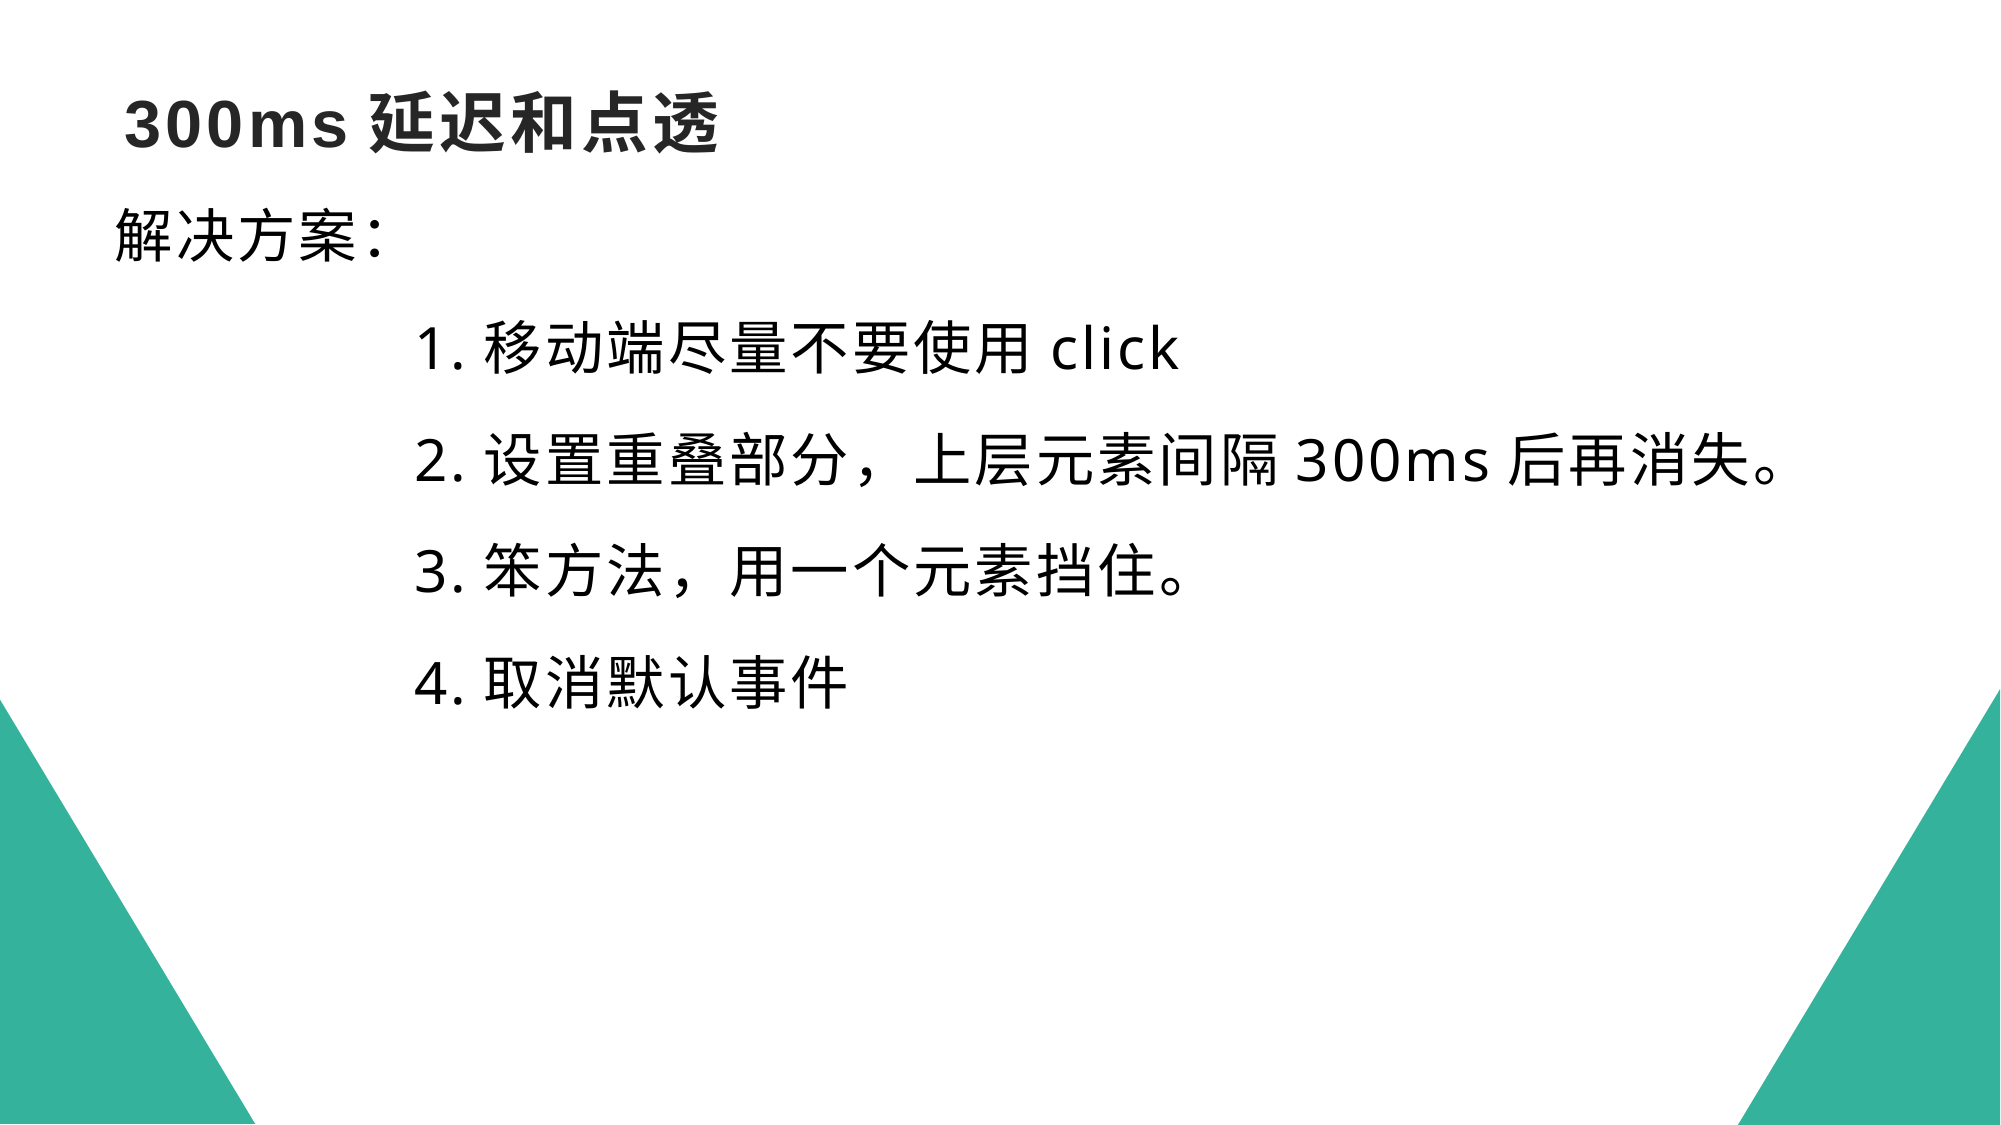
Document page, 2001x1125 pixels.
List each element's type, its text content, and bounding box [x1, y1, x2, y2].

title 300ms延迟和点透 [109, 72, 1891, 146]
list 解决方案： 1.移动端尽量不要使用click 2.设置重叠部分，上层元素间隔300ms后再消失。 3.笨方法，用一个元素挡住。 4.取消默认事件 [100, 170, 1869, 1026]
